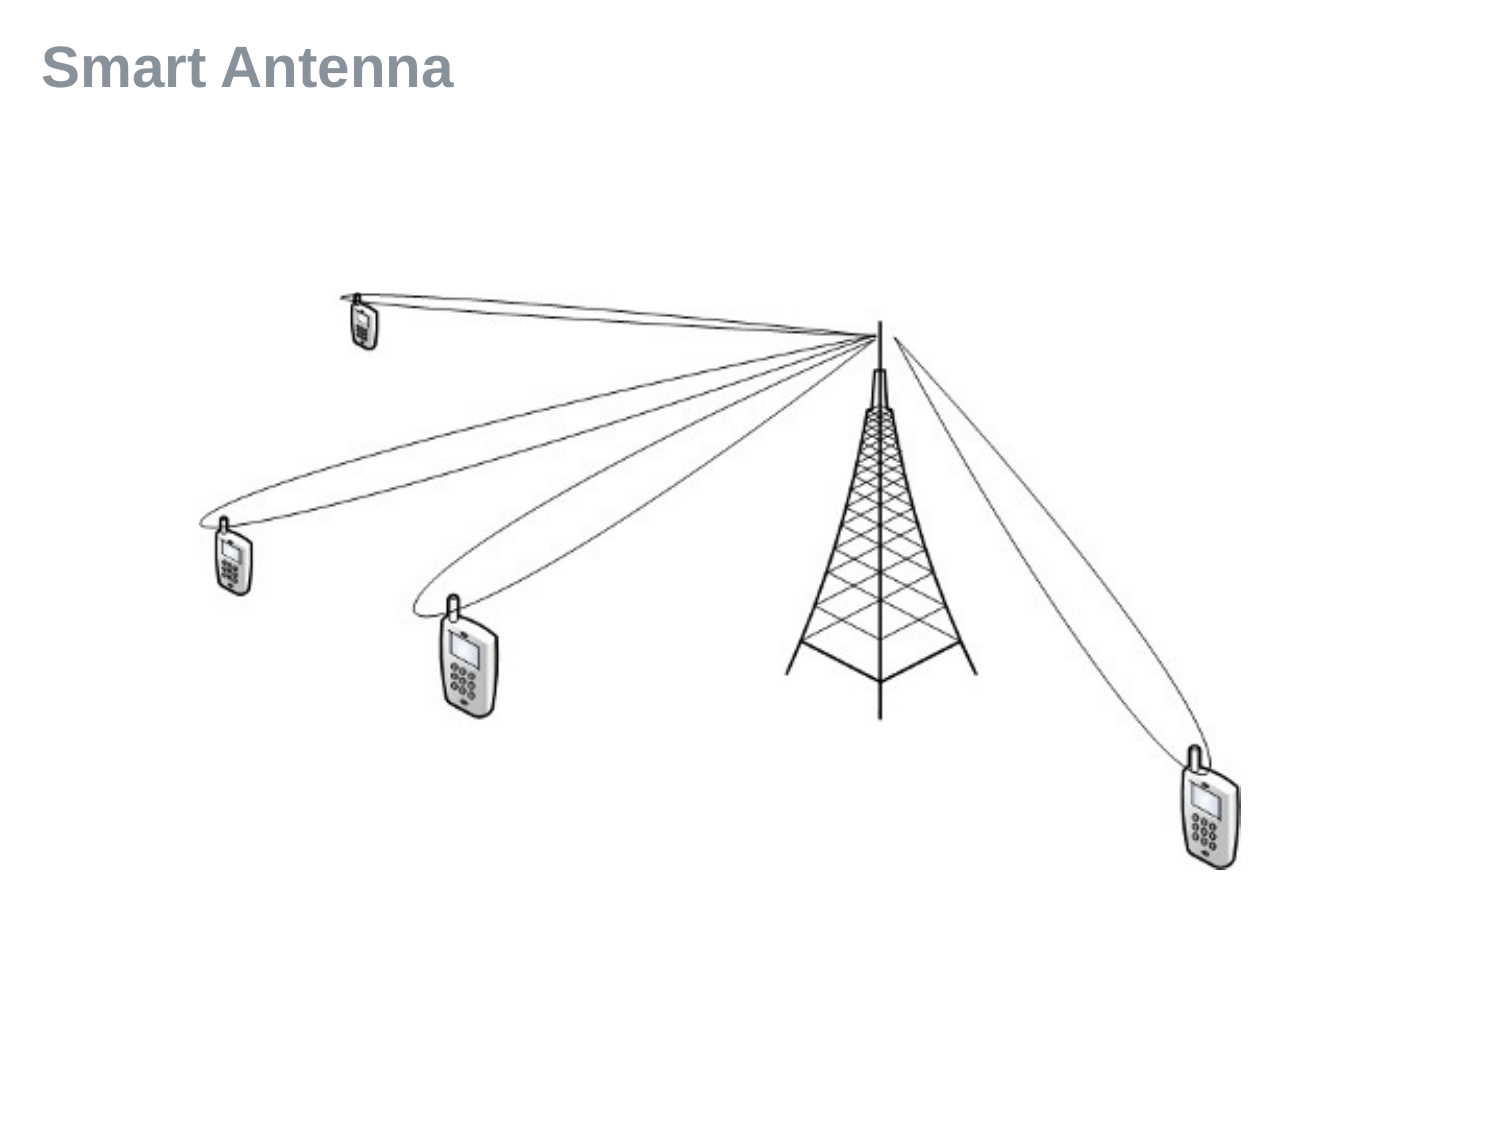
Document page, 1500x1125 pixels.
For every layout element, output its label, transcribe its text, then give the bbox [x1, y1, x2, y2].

picture [199, 292, 1242, 870]
title Smart Antenna [41, 36, 1459, 197]
